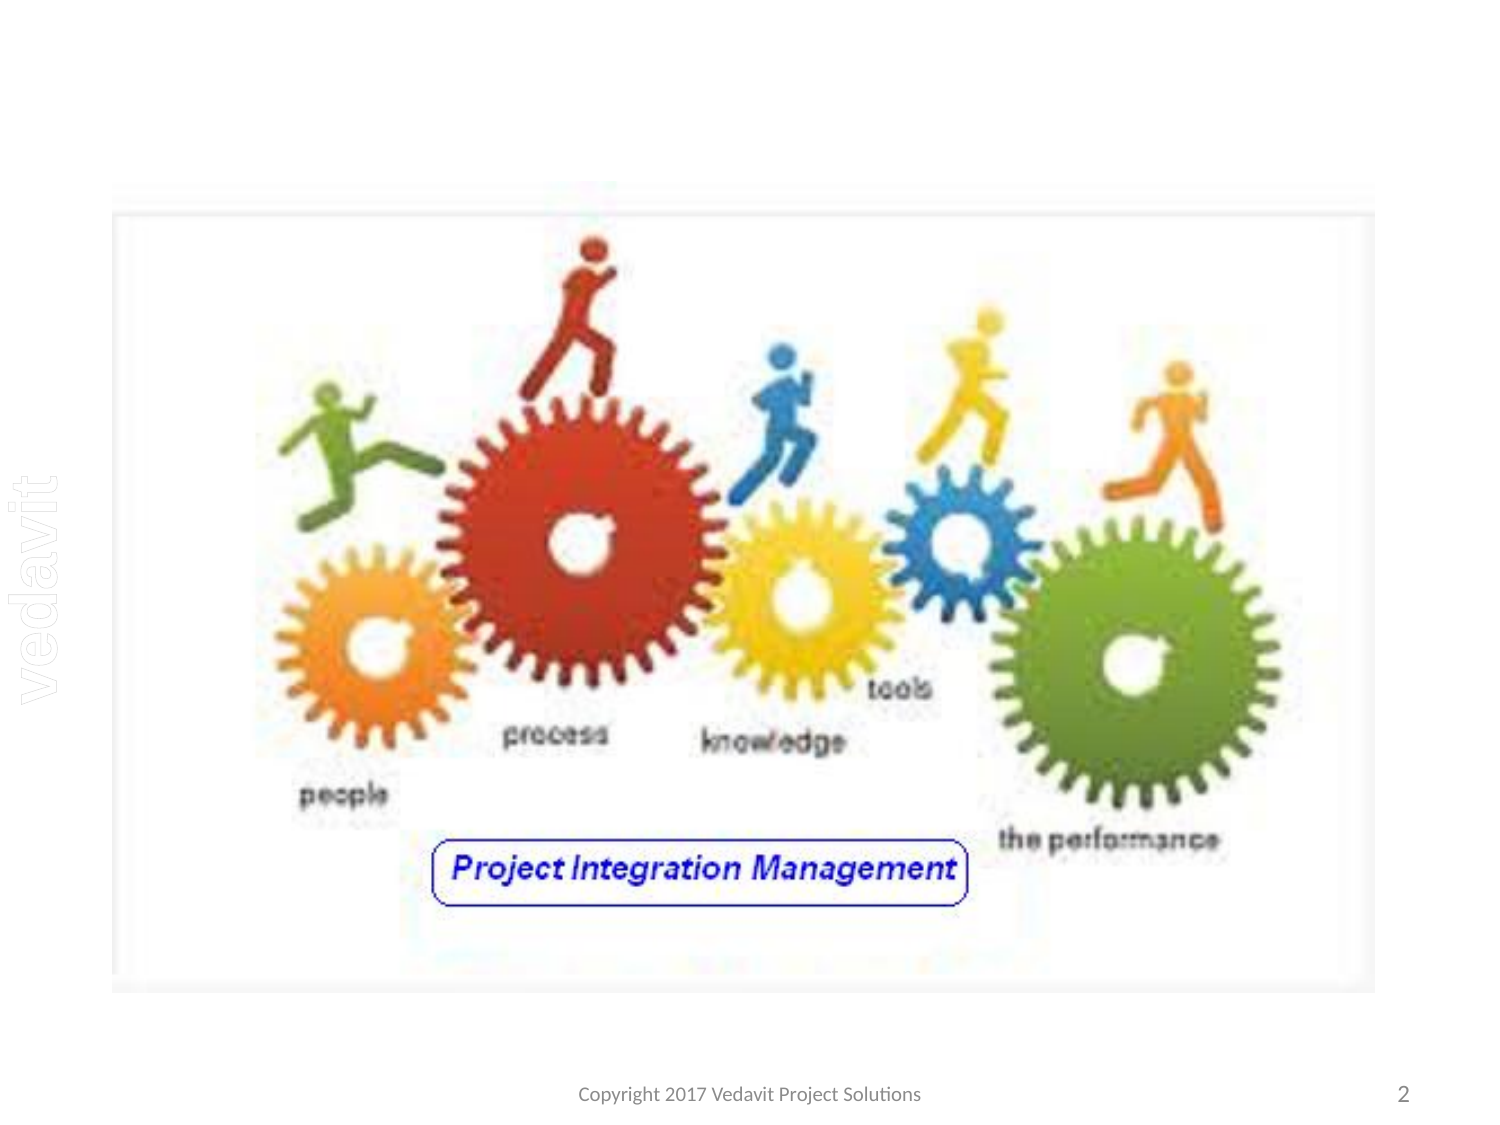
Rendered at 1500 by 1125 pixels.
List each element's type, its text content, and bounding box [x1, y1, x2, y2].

picture [112, 180, 1376, 994]
footer Copyright 2017 Vedavit Project Solutions [512, 1062, 988, 1123]
slide_number 58 [1074, 1062, 1425, 1123]
